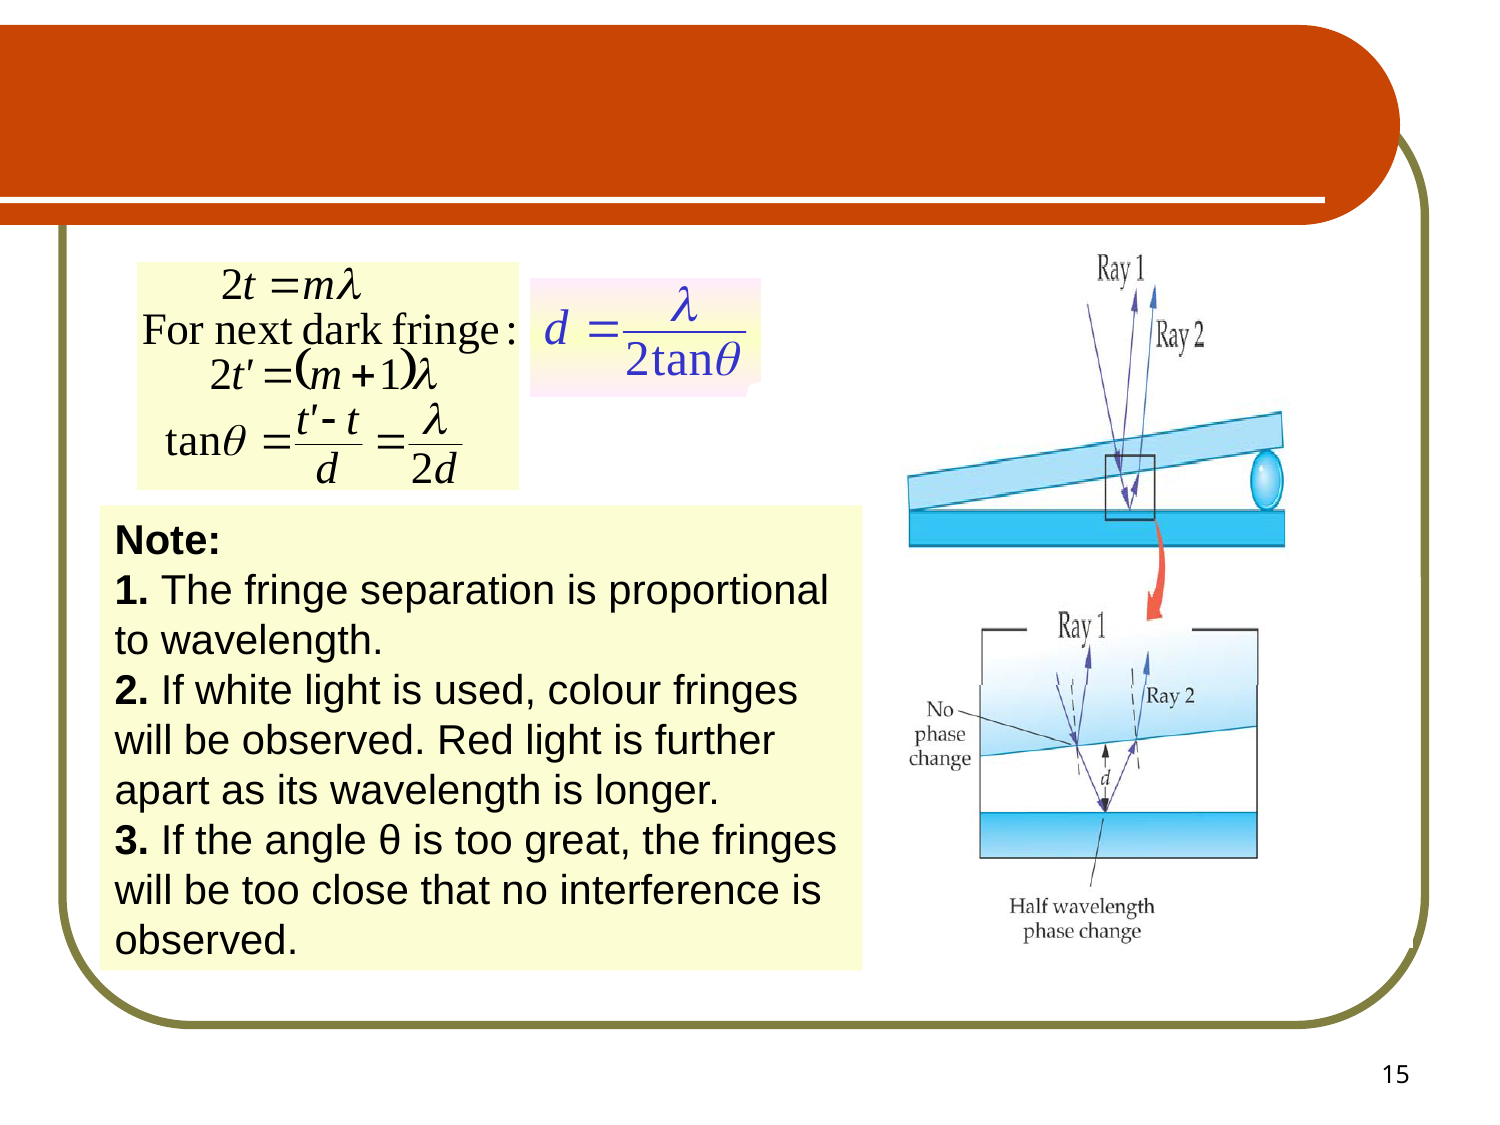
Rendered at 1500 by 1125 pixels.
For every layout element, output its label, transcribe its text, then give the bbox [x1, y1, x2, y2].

picture [774, 237, 1413, 948]
text_box Note: 1. The fringe separation is proportional to wavelength. 2. If white light is used, colour fringes will be observed. Red light is further apart as its wavelength is longer. 3. If the angle θ is too great, the fringes will be too close that no interference is observed. [99, 505, 863, 971]
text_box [526, 274, 765, 401]
slide_number 15 [1074, 1024, 1426, 1101]
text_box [137, 262, 519, 491]
